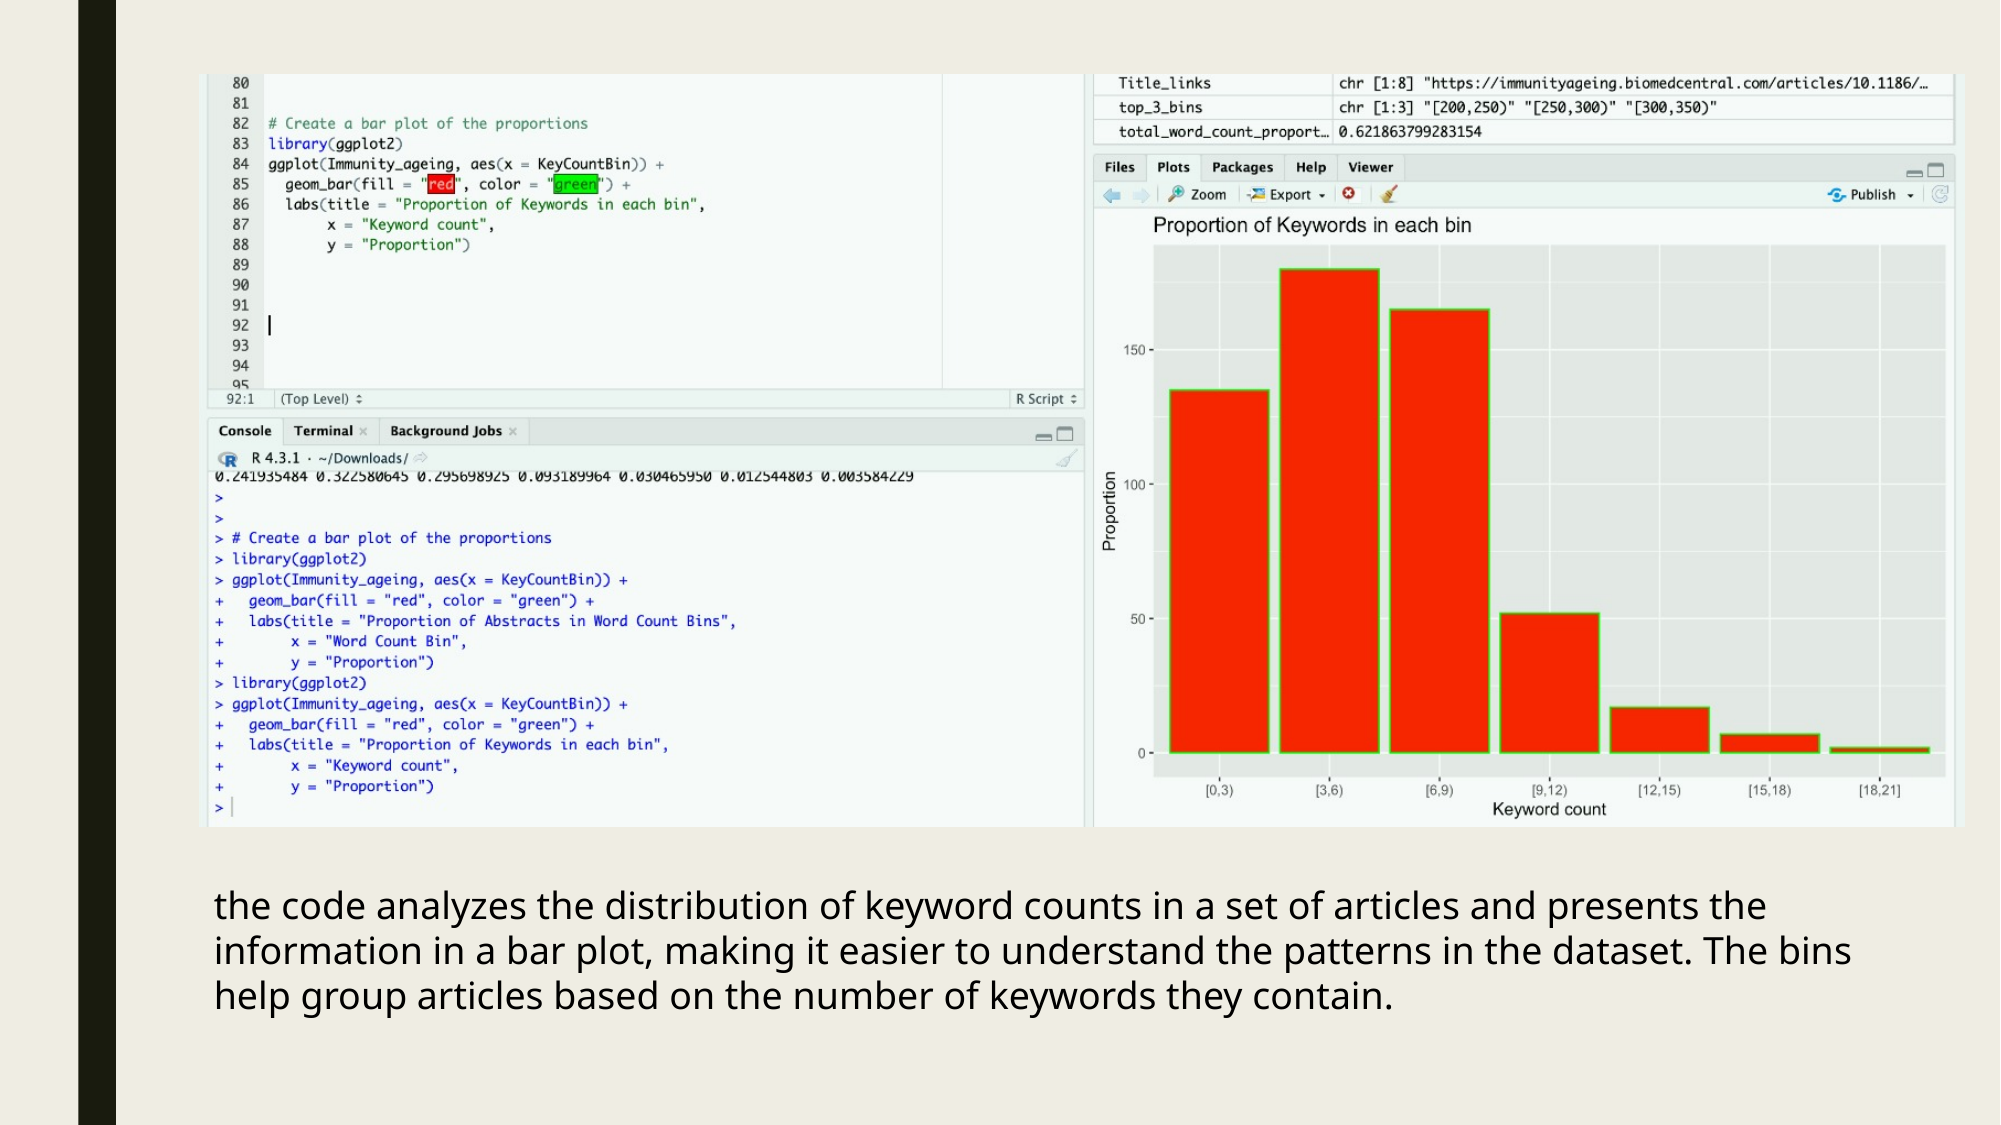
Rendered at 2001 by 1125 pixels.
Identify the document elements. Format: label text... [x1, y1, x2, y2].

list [199, 74, 1965, 827]
text_box the code analyzes the distribution of keyword counts in a set of articles and presents the information in a bar plot, making it easier to understand the patterns in the dataset. The bins help group articles based on the number of keywords they contain. [199, 874, 1872, 1025]
